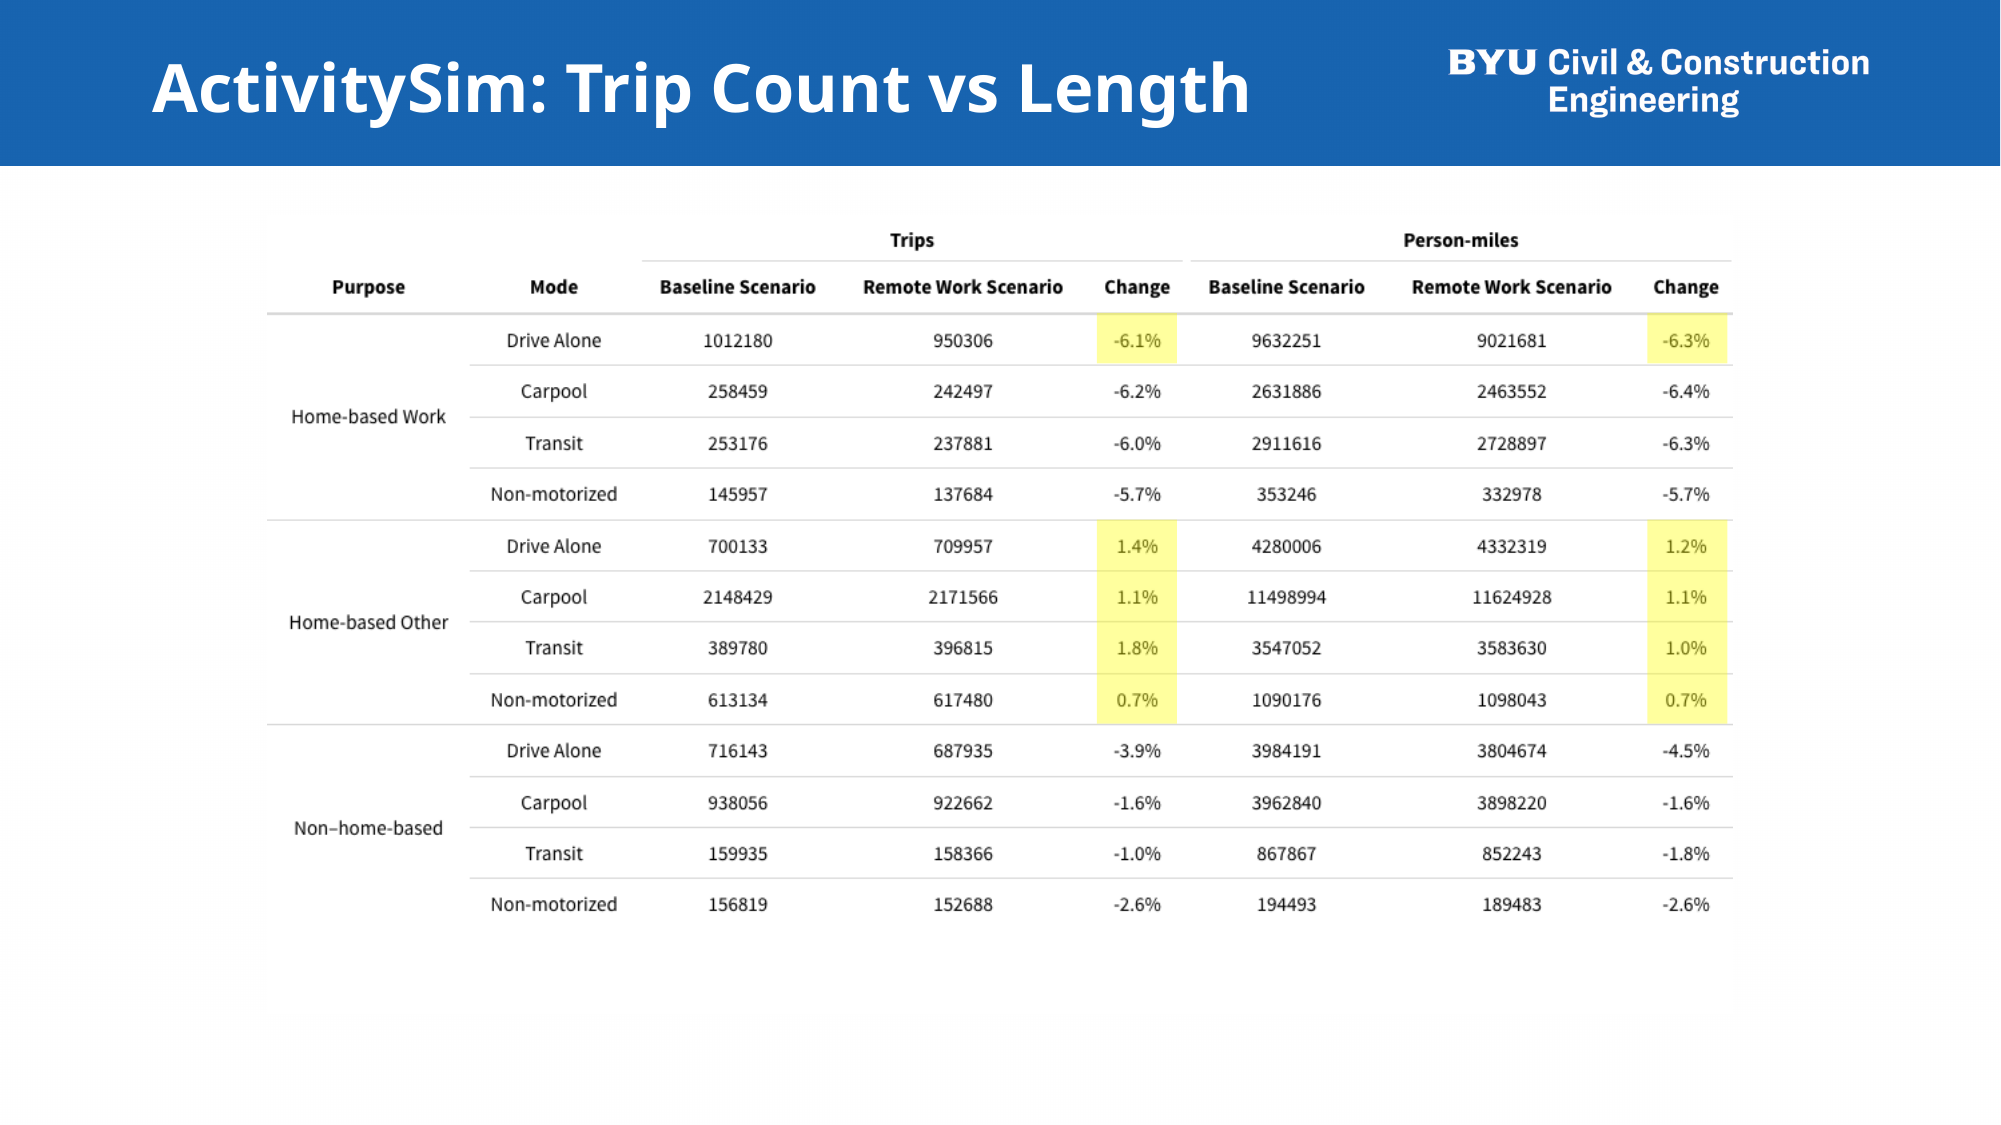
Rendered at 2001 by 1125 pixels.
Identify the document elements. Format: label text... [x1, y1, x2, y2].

picture [0, 0, 2001, 1125]
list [267, 214, 1733, 1014]
title ActivitySim: Trip Count vs Length [137, 45, 1469, 137]
